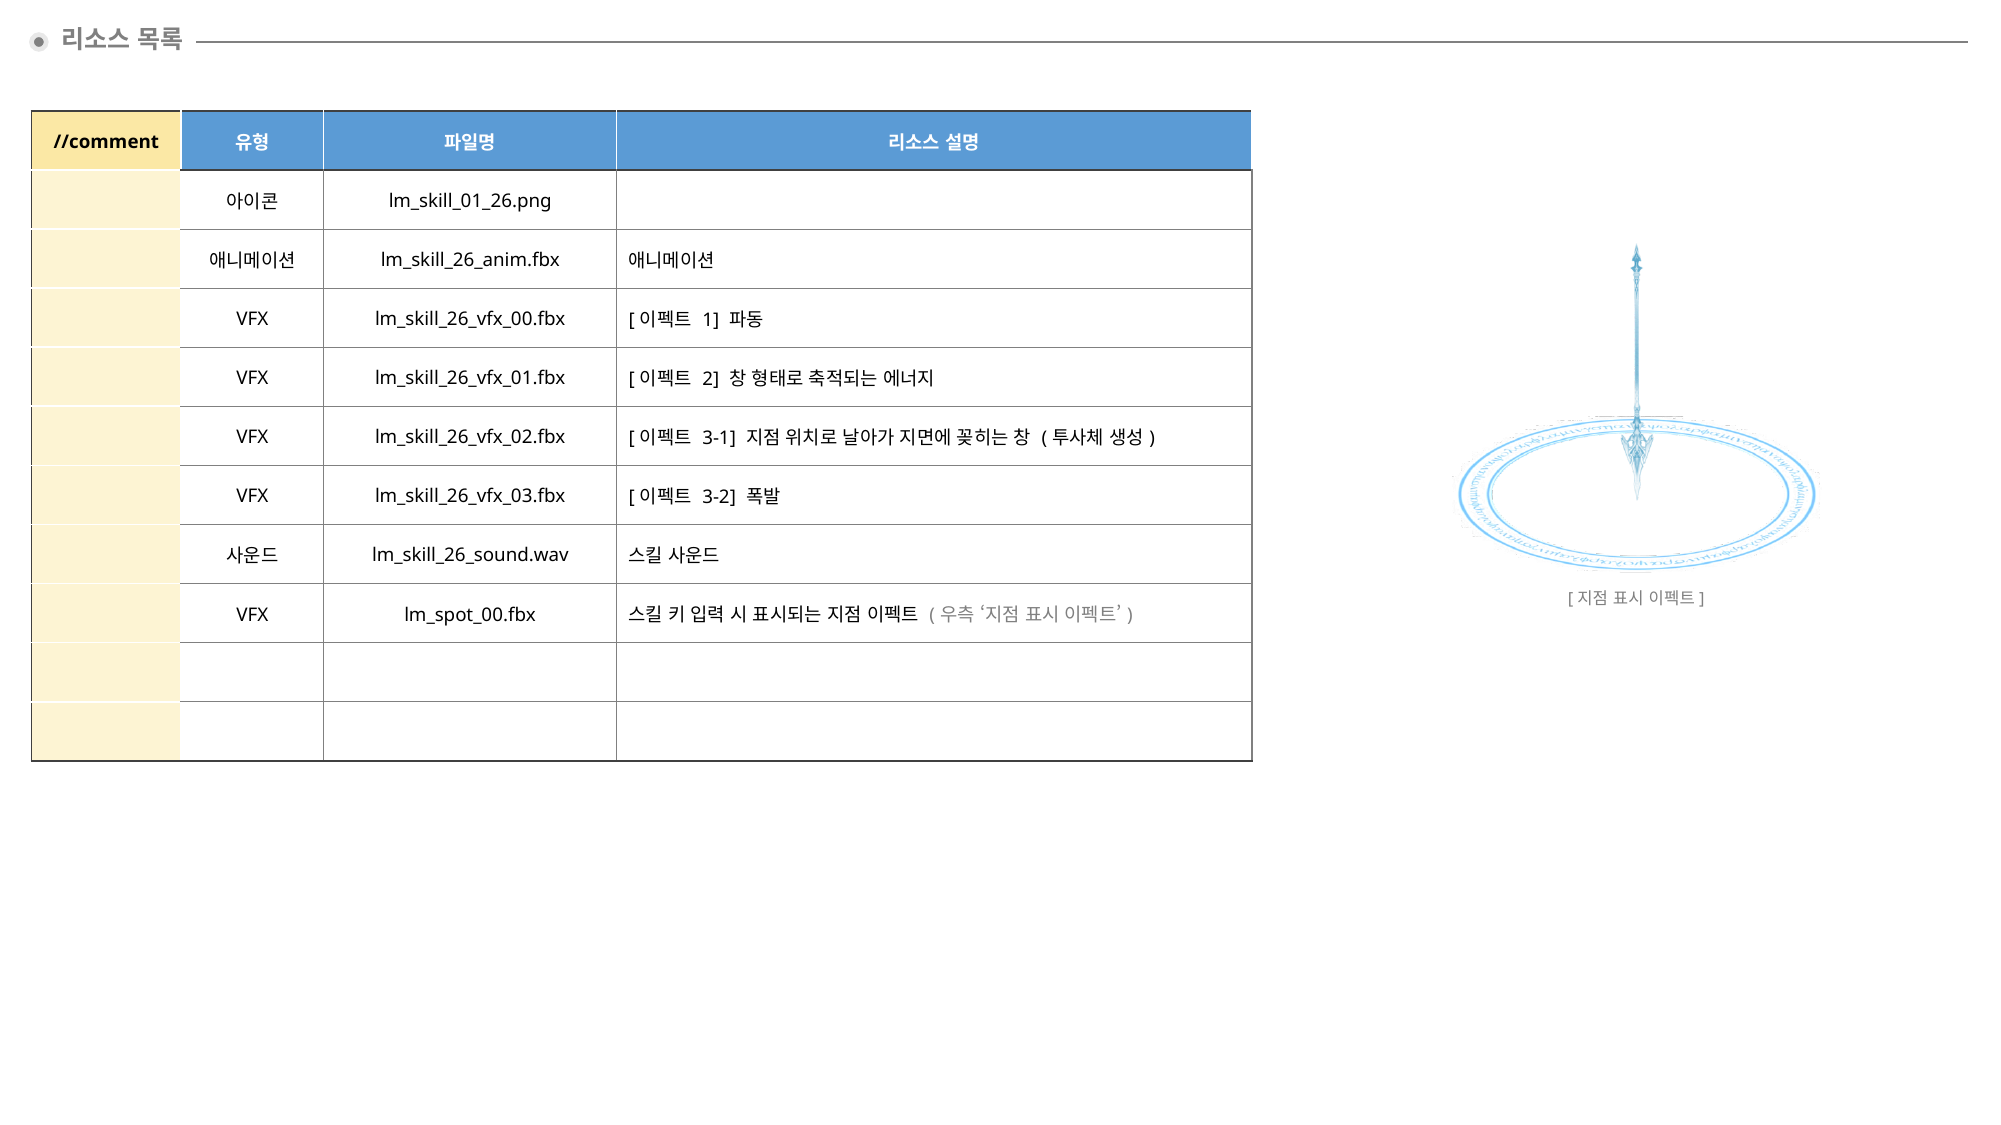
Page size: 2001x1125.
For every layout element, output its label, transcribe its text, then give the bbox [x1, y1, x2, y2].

table_cell [32, 466, 180, 524]
table_cell 스킬 사운드 [617, 525, 1251, 583]
table_cell 애니메이션 [617, 230, 1251, 288]
table_cell [182, 643, 323, 701]
table_cell [이펙트 2] 창 형태로 축적되는 에너지 [617, 348, 1251, 406]
table_cell [324, 702, 616, 760]
table_cell [32, 643, 180, 701]
table_header 리소스 설명 [617, 112, 1251, 169]
table_cell 사운드 [182, 525, 323, 583]
table_cell [324, 643, 616, 701]
table_cell lm_spot_00.fbx [324, 584, 616, 642]
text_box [1450, 237, 1822, 617]
table_cell lm_skill_26_vfx_03.fbx [324, 466, 616, 524]
table_cell [이펙트 1] 파동 [617, 289, 1251, 347]
table_cell [32, 703, 180, 760]
table_cell [32, 230, 180, 287]
table_cell [32, 407, 180, 465]
table_cell [이펙트 3-2] 폭발 [617, 466, 1251, 524]
table_cell [32, 525, 180, 583]
table_cell [32, 584, 180, 642]
table_cell [32, 348, 180, 405]
table_cell 아이콘 [182, 171, 323, 229]
table_cell [617, 702, 1251, 760]
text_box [30, 8, 1969, 76]
table_cell [182, 702, 323, 760]
table_cell VFX [182, 466, 323, 524]
table_cell lm_skill_26_vfx_02.fbx [324, 407, 616, 465]
table_cell VFX [182, 584, 323, 642]
table_header 유형 [182, 112, 323, 169]
table_header //comment [32, 112, 180, 169]
table_cell lm_skill_26_vfx_01.fbx [324, 348, 616, 406]
table_cell [32, 289, 180, 346]
table_cell [617, 171, 1251, 229]
table_cell 애니메이션 [182, 230, 323, 288]
table_cell lm_skill_01_26.png [324, 171, 616, 229]
table_cell VFX [182, 407, 323, 465]
table_cell VFX [182, 348, 323, 406]
table_cell lm_skill_26_sound.wav [324, 525, 616, 583]
table_cell VFX [182, 289, 323, 347]
table_cell lm_skill_26_anim.fbx [324, 230, 616, 288]
table_cell lm_skill_26_vfx_00.fbx [324, 289, 616, 347]
table_cell [617, 643, 1251, 701]
table_cell [이펙트 3-1] 지점 위치로 날아가 지면에 꽂히는 창 (투사체 생성) [617, 407, 1251, 465]
table_header 파일명 [324, 112, 616, 169]
table_cell 스킬 키 입력 시 표시되는 지점 이펙트 (우측 ‘지점 표시 이펙트’) [617, 584, 1251, 642]
table_cell [32, 171, 180, 228]
